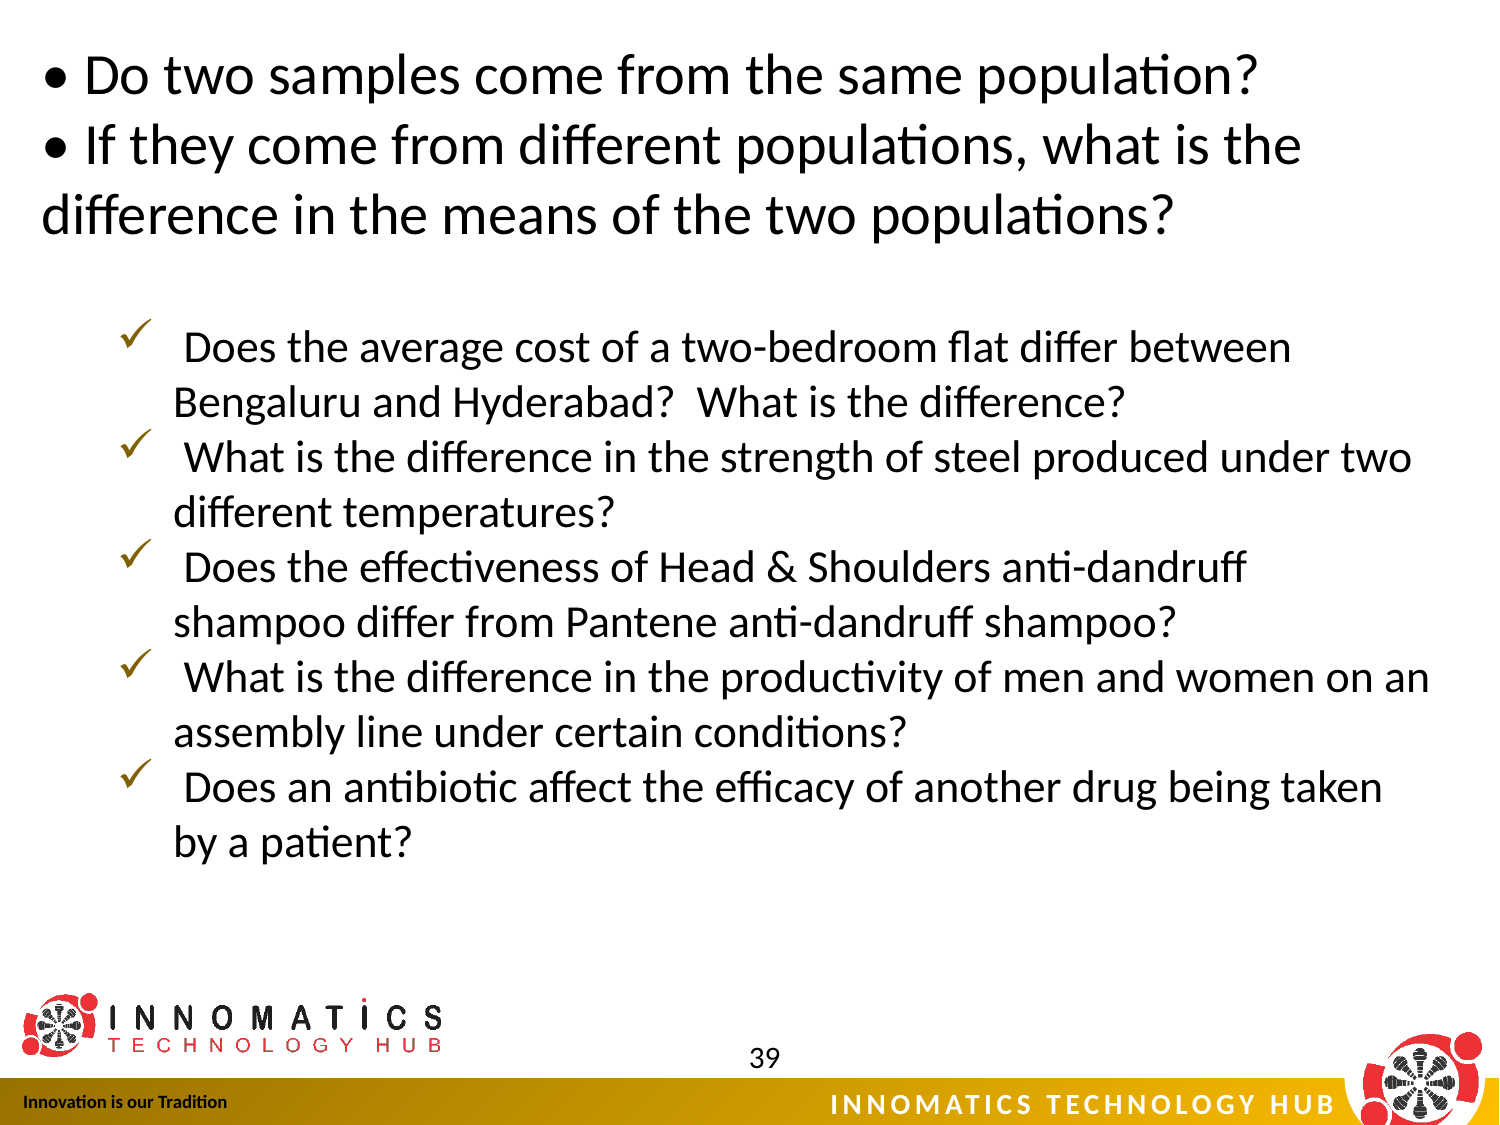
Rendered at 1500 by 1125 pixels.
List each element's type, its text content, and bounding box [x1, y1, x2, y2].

text_box • Do two samples come from the same population? • If they come from different populations, what is the difference in the means of the two populations? Does the average cost of a two-bedroom flat differ between Bengaluru and Hyderabad? What is the difference? What is the difference in the strength of steel produced under two different temperatures? Does the effectiveness of Head & Shoulders anti-dandruff shampoo differ from Pantene anti-dandruff shampoo? What is the difference in the productivity of men and women on an assembly line under certain conditions? Does an antibiotic affect the efficacy of another drug being taken by a patient? [27, 29, 1448, 874]
picture [22, 993, 441, 1057]
picture [1360, 1032, 1484, 1125]
